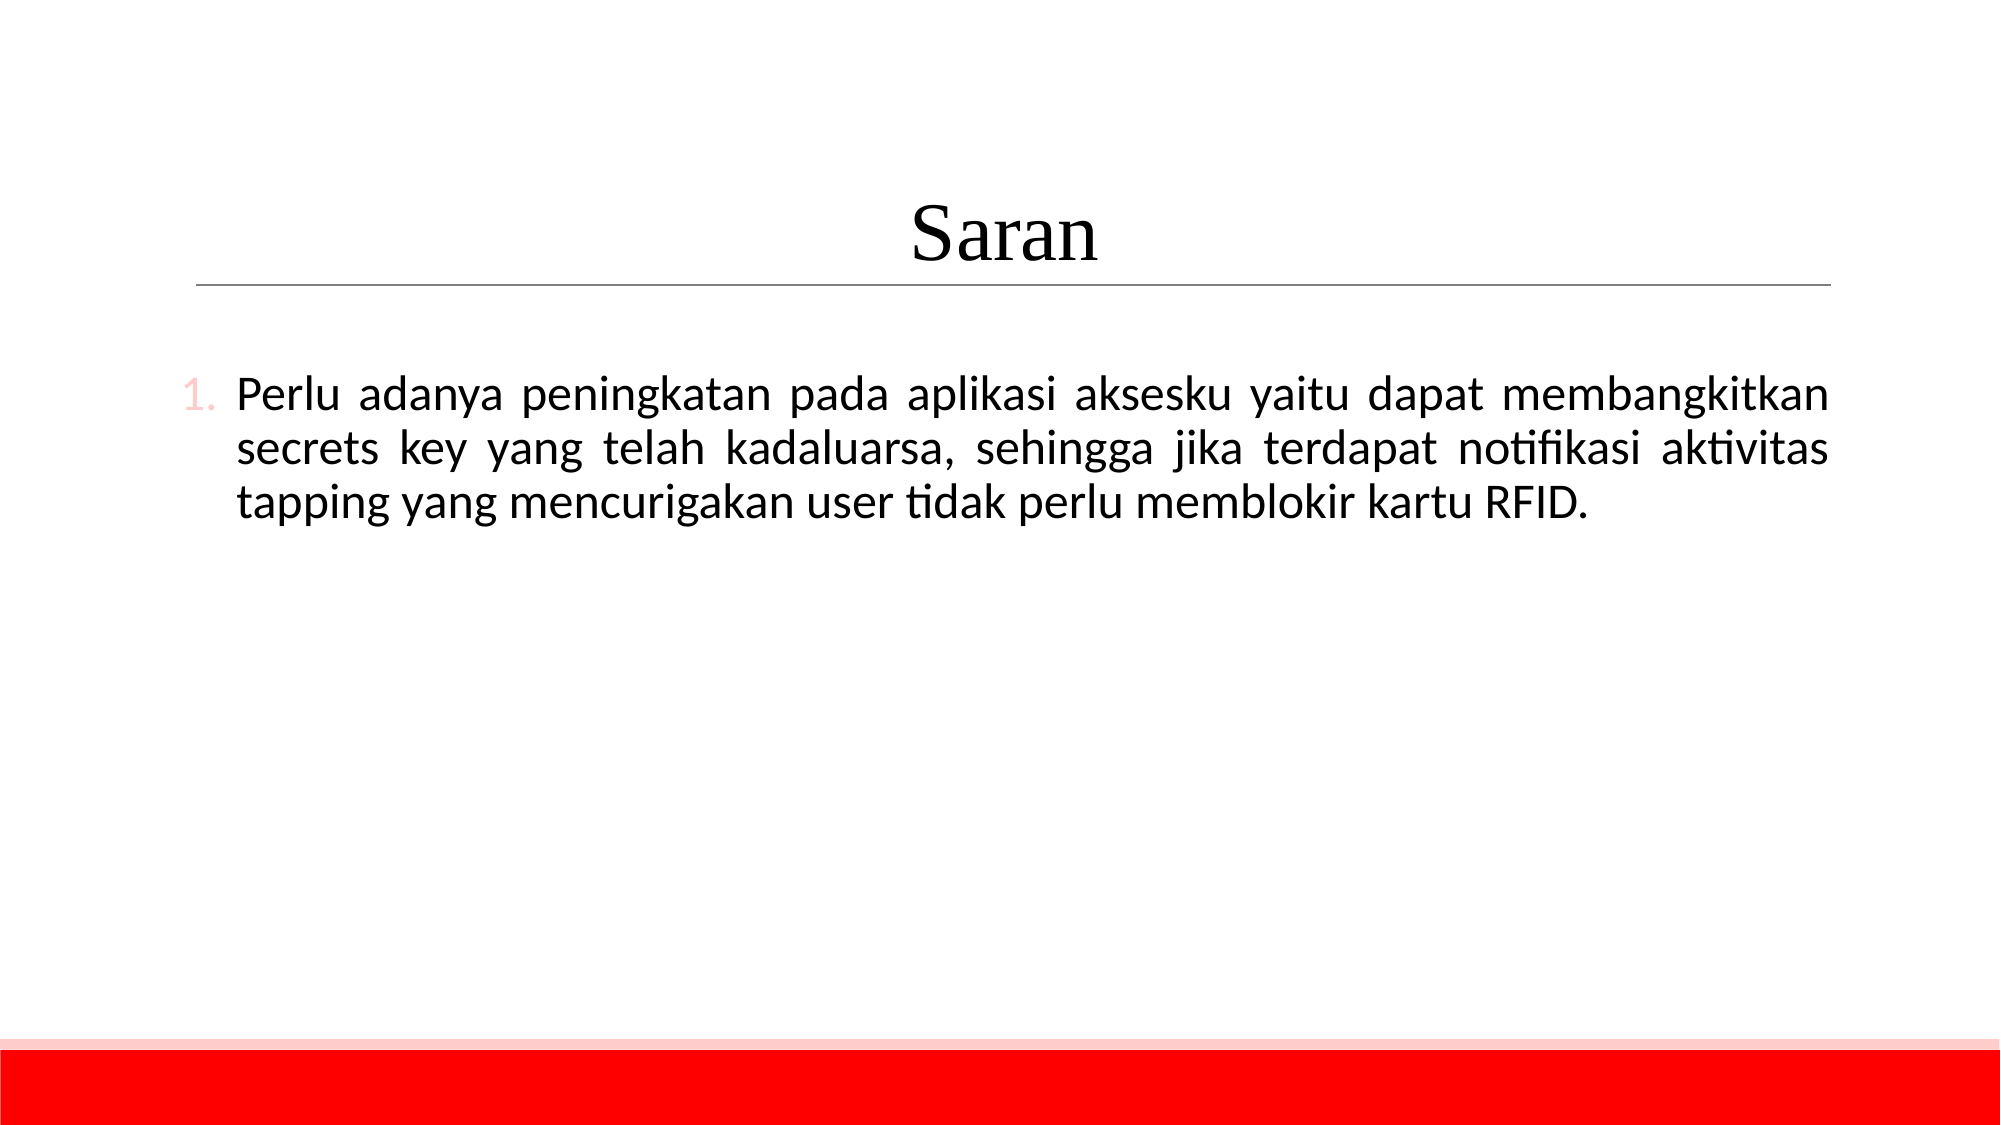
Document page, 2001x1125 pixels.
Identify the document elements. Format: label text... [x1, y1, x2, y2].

list Perlu adanya peningkatan pada aplikasi aksesku yaitu dapat membangkitkan secrets key yang telah kadaluarsa, sehingga jika terdapat notifikasi aktivitas tapping yang mencurigakan user tidak perlu memblokir kartu RFID. [180, 359, 1830, 1020]
title Saran [180, 82, 1830, 285]
